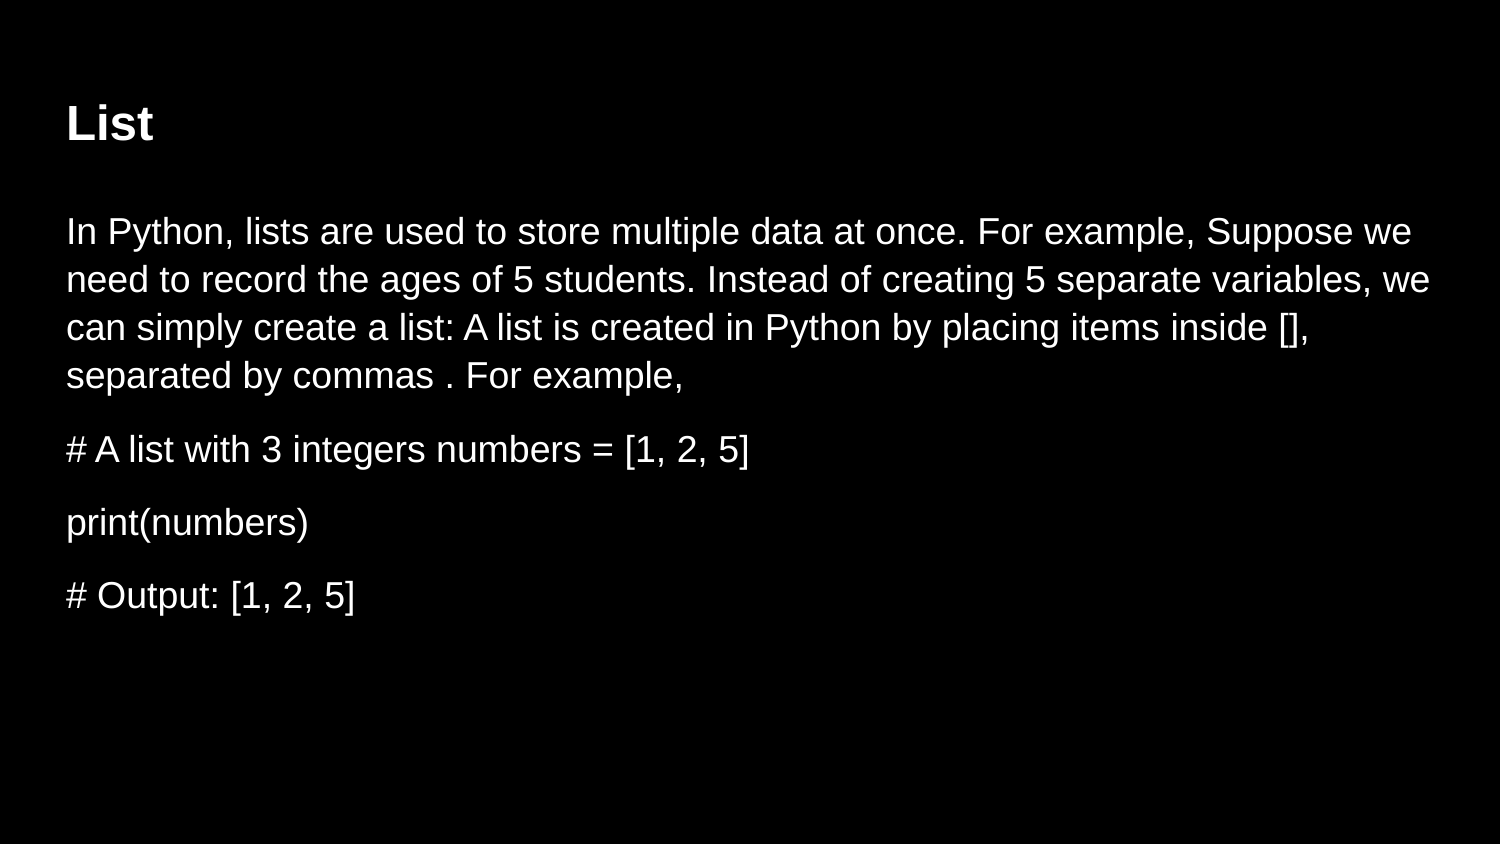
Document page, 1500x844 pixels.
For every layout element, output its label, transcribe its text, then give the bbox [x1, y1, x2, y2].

list In Python, lists are used to store multiple data at once. For example, Suppose we need to record the ages of 5 students. Instead of creating 5 separate variables, we can simply create a list: A list is created in Python by placing items inside [], separated by commas . For example, # A list with 3 integers numbers = [1, 2, 5] print(numbers) # Output: [1, 2, 5] [51, 189, 1449, 750]
title List [51, 72, 1449, 167]
